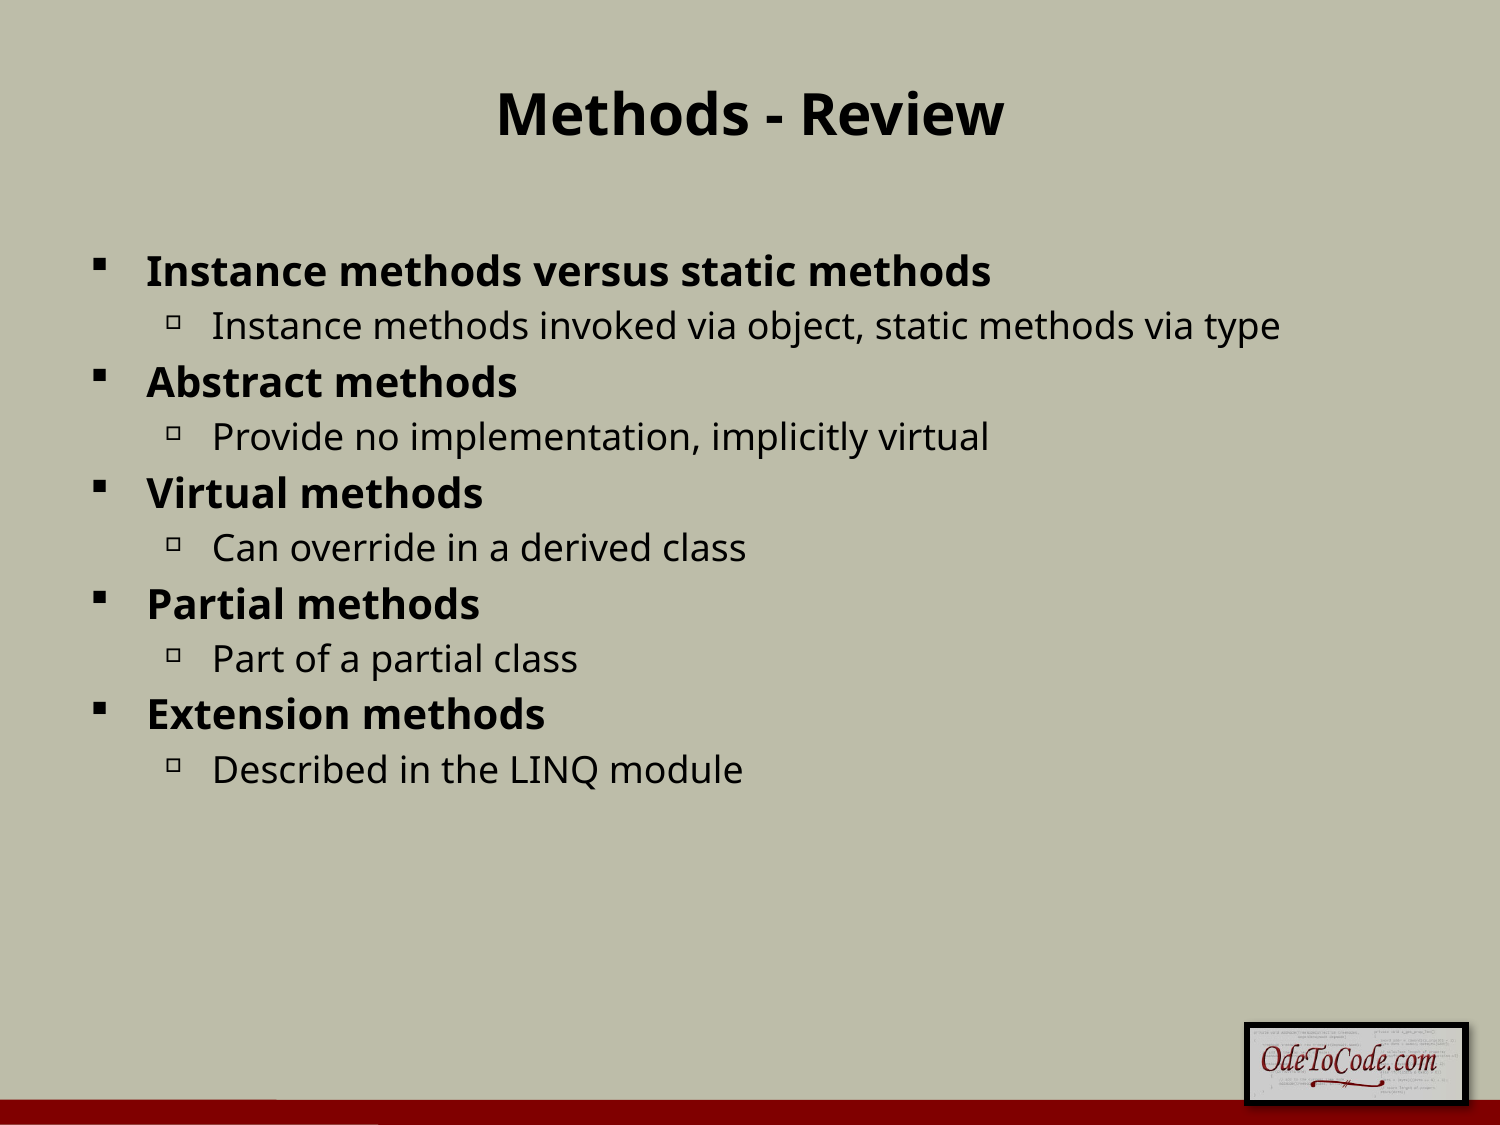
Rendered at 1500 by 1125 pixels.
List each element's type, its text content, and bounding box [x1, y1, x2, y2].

list Instance methods versus static methods Instance methods invoked via object, static methods via type Abstract methods Provide no implementation, implicitly virtual Virtual methods Can override in a derived class Partial methods Part of a partial class Extension methods Described in the LINQ module [74, 237, 1426, 976]
picture [1250, 1028, 1462, 1100]
title Methods - Review [74, 49, 1426, 176]
